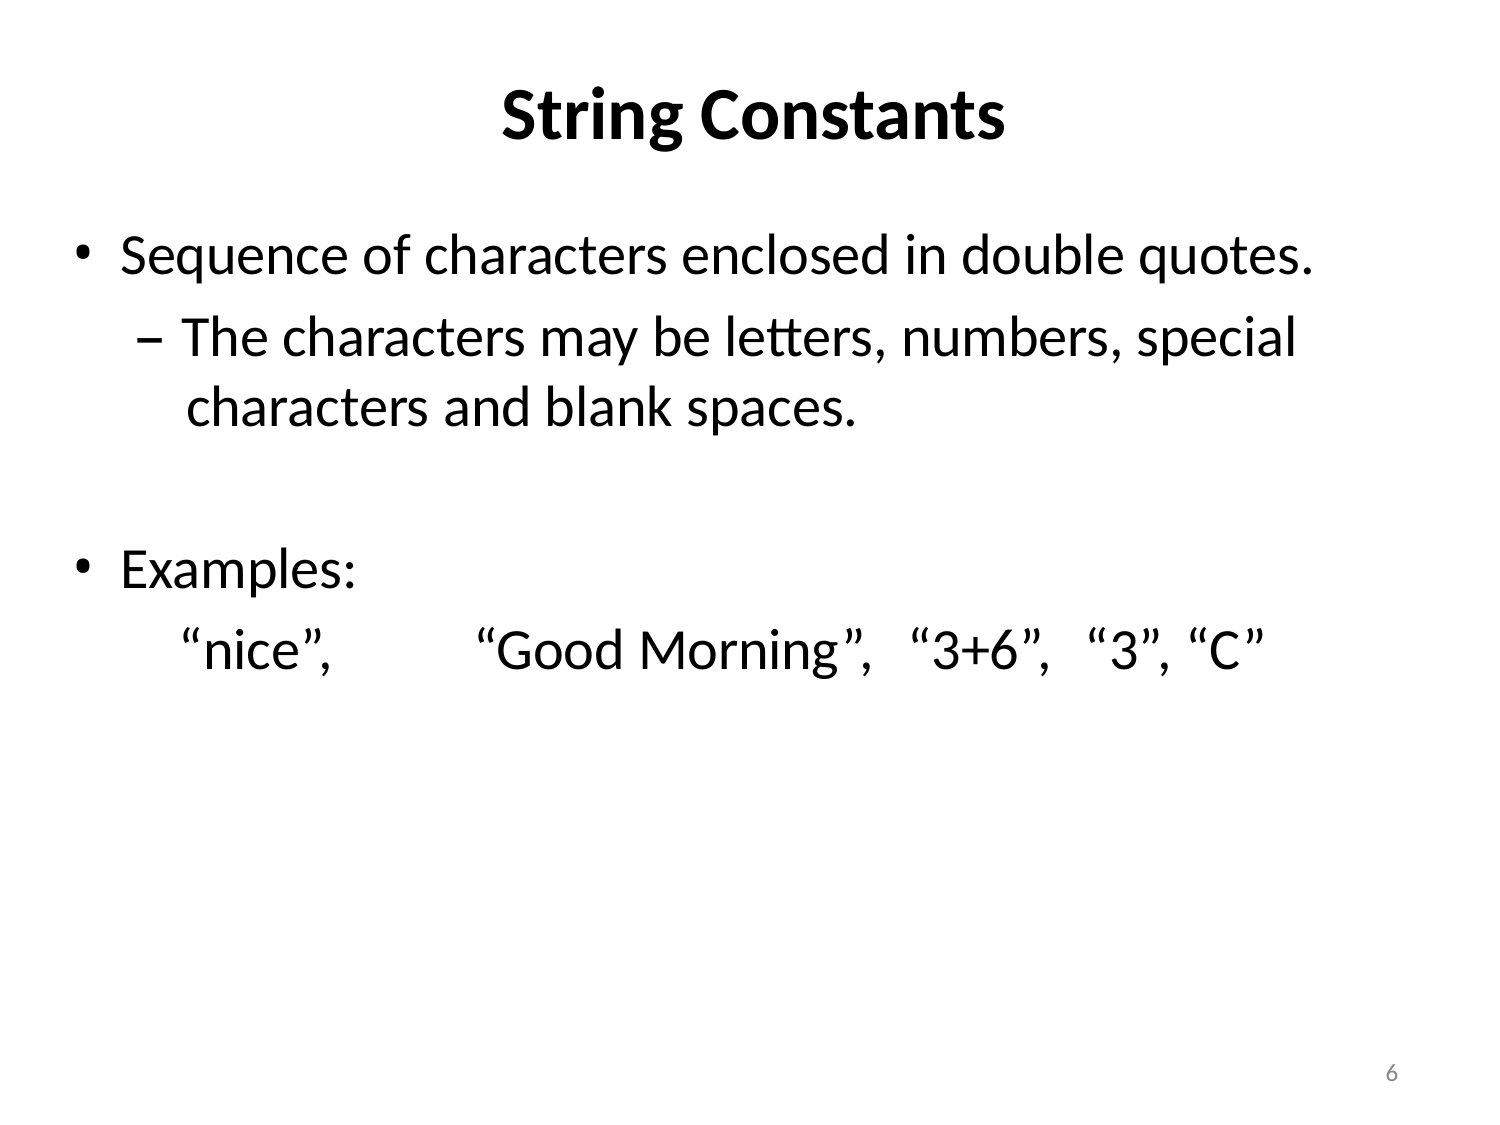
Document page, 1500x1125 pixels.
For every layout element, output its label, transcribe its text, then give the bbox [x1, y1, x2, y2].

title String Constants [499, 62, 1012, 202]
text_box Sequence of characters enclosed in double quotes. – The characters may be letters, numbers, special characters and blank spaces. Examples: “nice”, “Good Morning”, “3+6”, “3”, “C” [70, 202, 1325, 682]
text_box 6 [1379, 1060, 1418, 1087]
